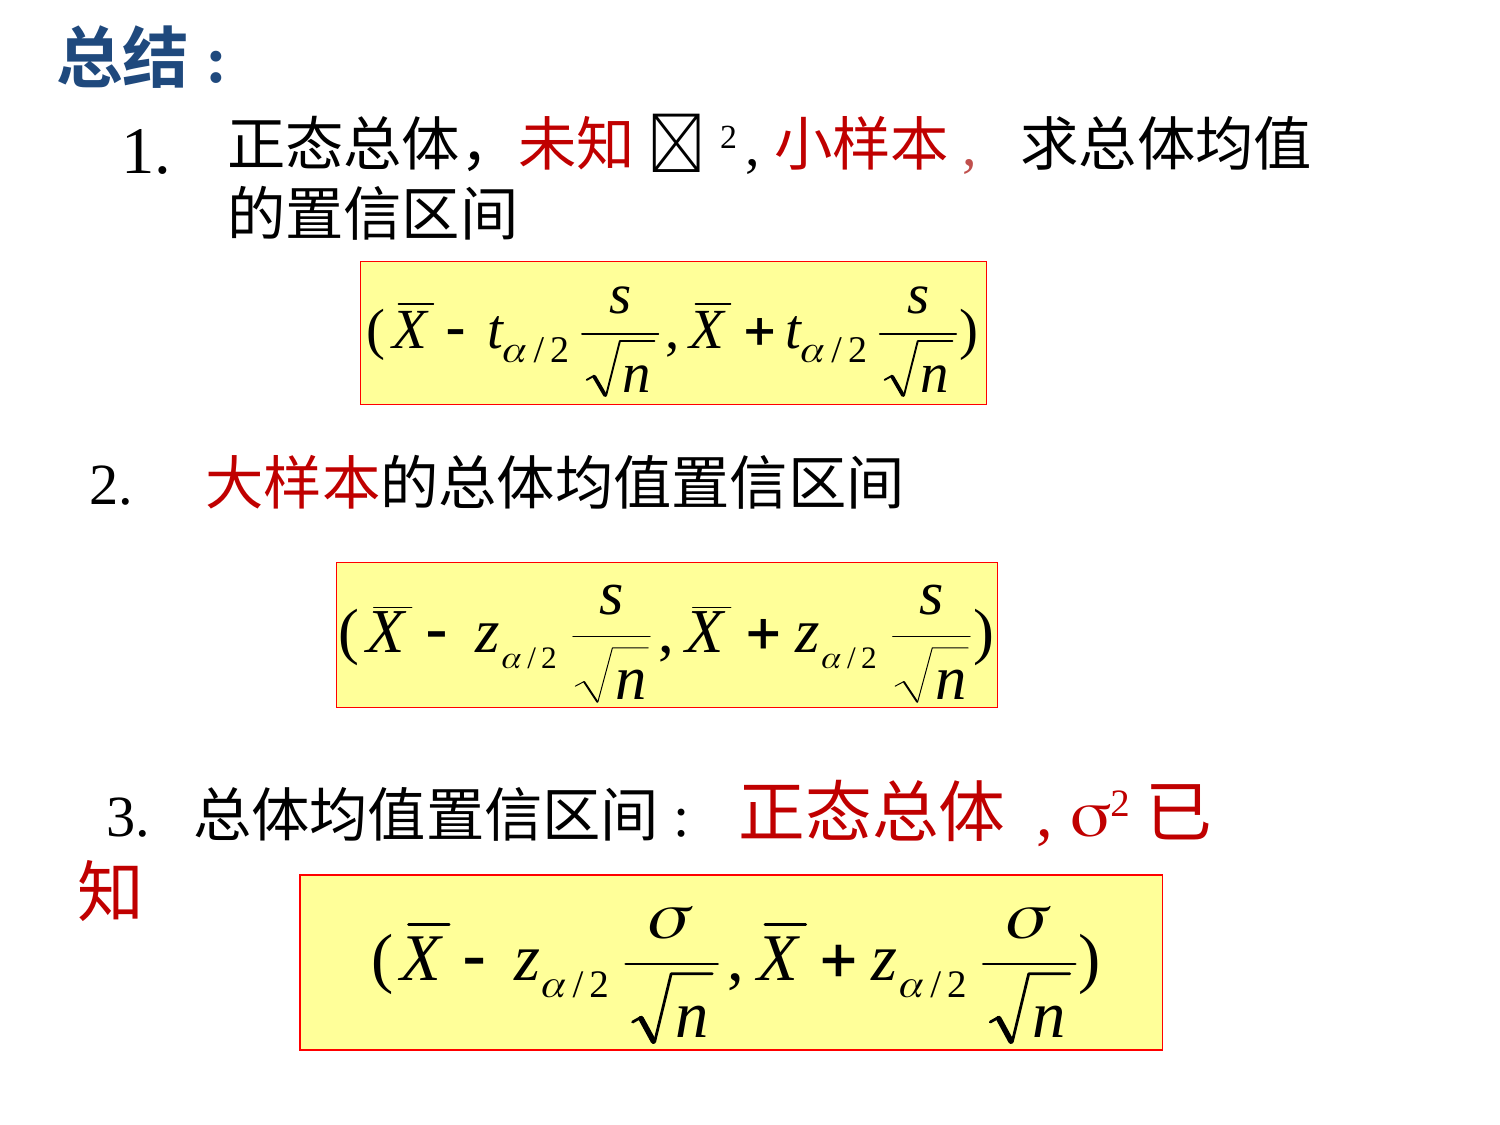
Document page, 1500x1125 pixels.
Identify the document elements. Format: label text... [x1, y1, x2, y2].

text_box 1. [50, 99, 1500, 775]
text_box 总结: [41, 0, 1388, 149]
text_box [360, 261, 987, 406]
text_box [1116, 1001, 1163, 1050]
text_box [362, 874, 1113, 1059]
text_box [300, 1001, 357, 1050]
text_box 3. 总体均值置信区间: 正态总体 , 2已知 [62, 762, 1275, 1001]
text_box 正态总体，未知 2 ,小样本, 求总体均值的置信区间 [212, 99, 1363, 255]
text_box 2. 大样本的总体均值置信区间 [74, 387, 1350, 575]
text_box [336, 562, 999, 708]
